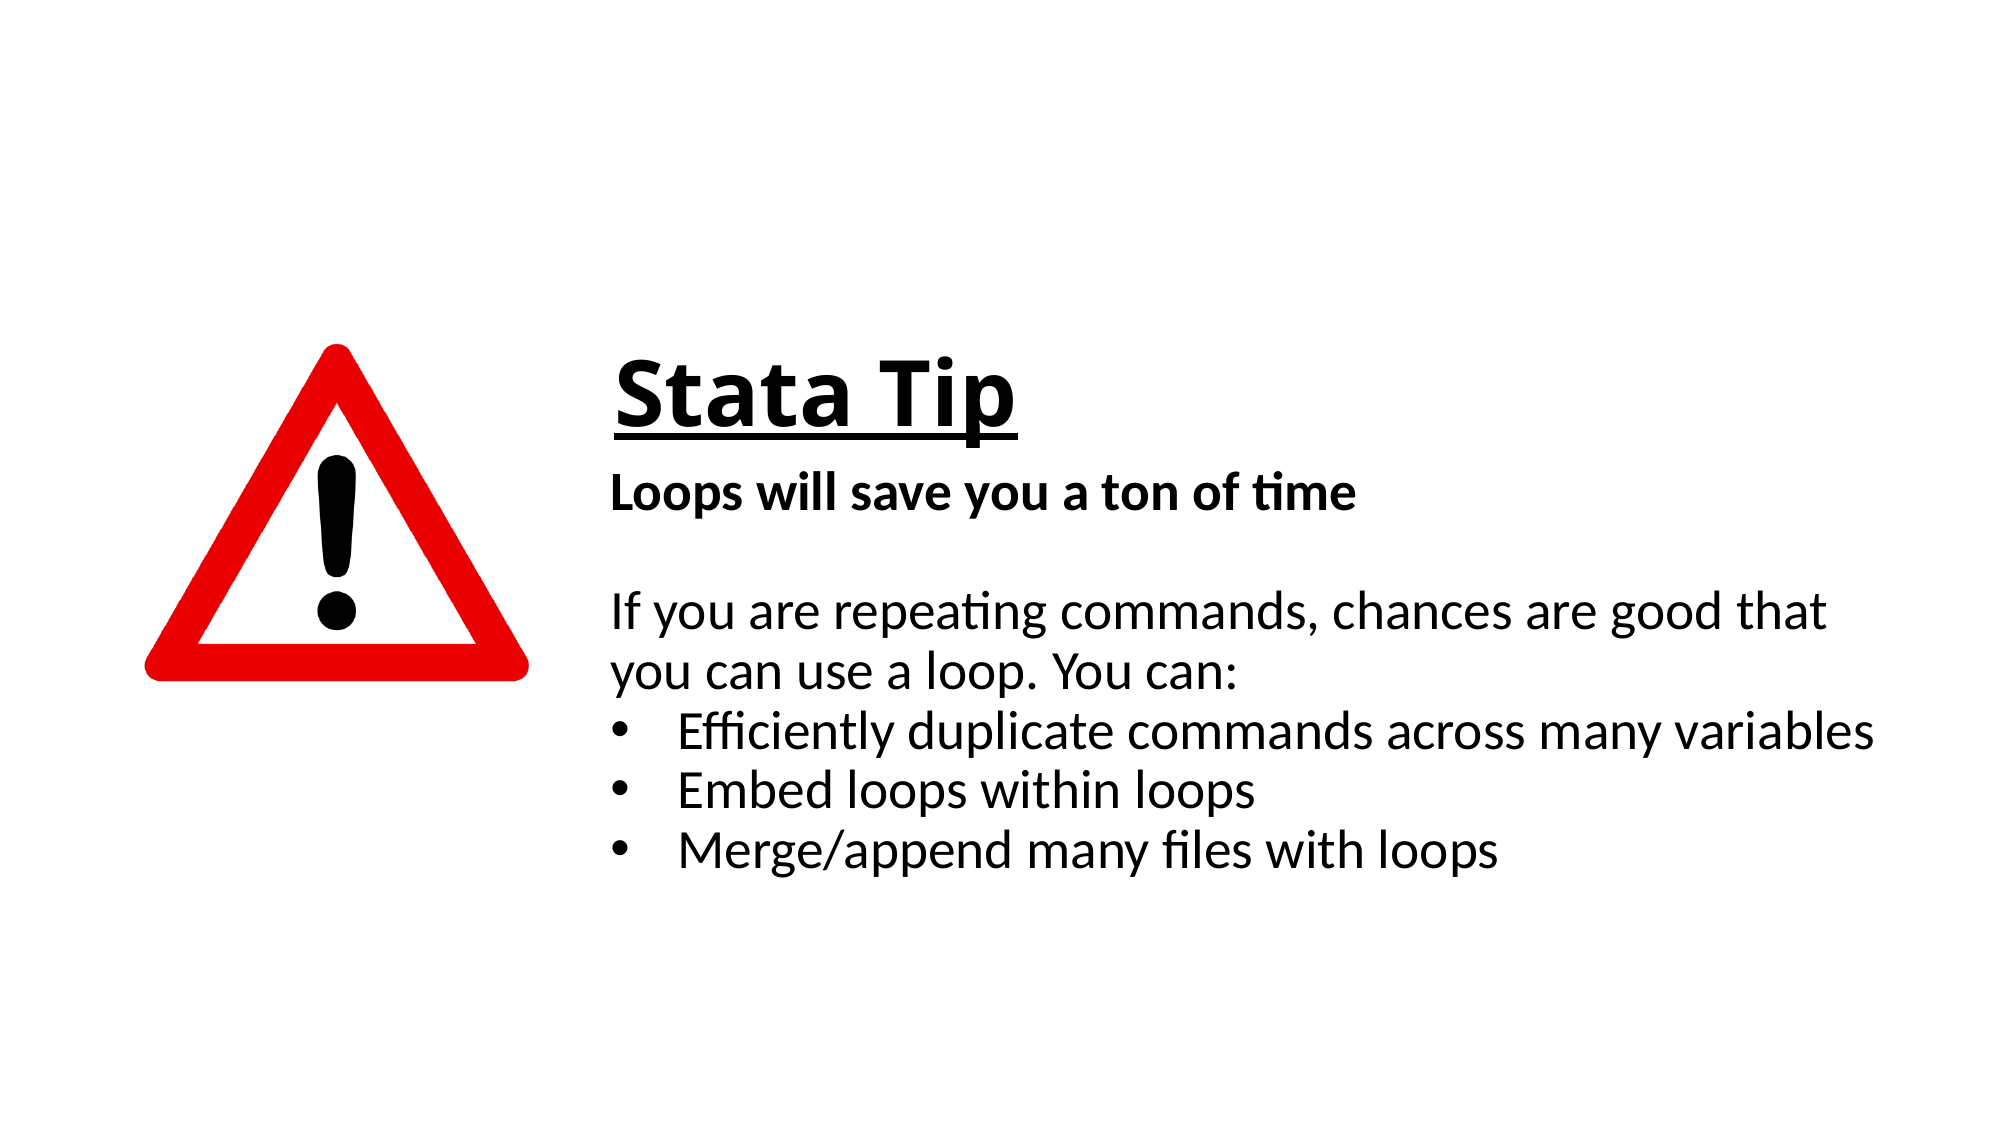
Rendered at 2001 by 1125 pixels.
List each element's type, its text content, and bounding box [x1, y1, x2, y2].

text_box Stata Tip [599, 338, 2000, 456]
picture [137, 338, 535, 686]
text_box Loops will save you a ton of time If you are repeating commands, chances are good that you can use a loop. You can: Efficiently duplicate commands across many variables Embed loops within loops Merge/append many files with loops [595, 455, 1900, 914]
